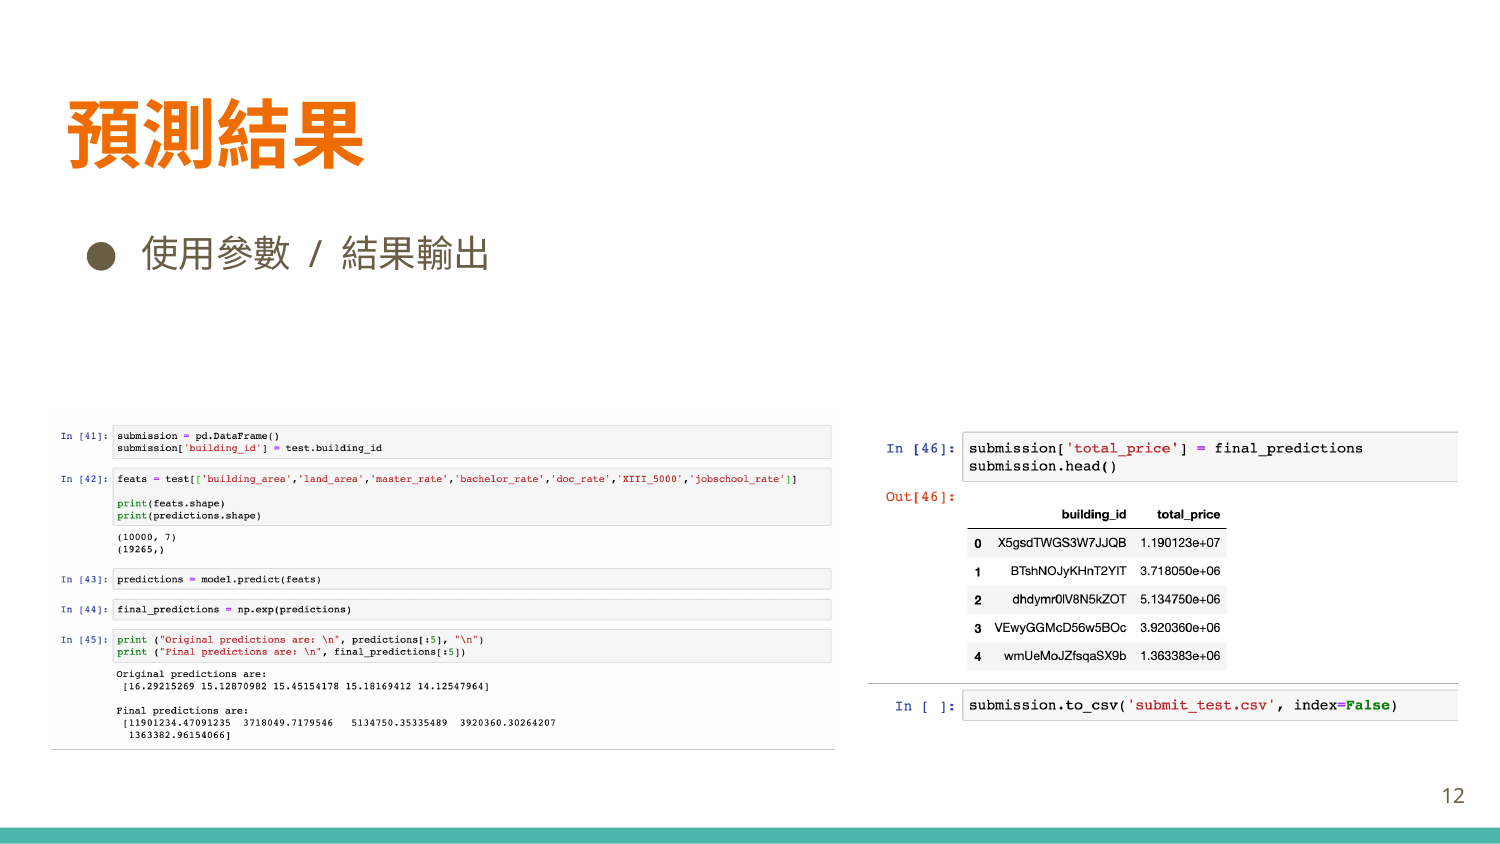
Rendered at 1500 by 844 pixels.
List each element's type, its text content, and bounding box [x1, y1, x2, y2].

list 使用參數 / 結果輸出 [51, 207, 1449, 750]
picture [50, 409, 839, 750]
title 預測結果 [51, 72, 1449, 189]
slide_number 12 [1389, 764, 1480, 830]
picture [868, 421, 1459, 730]
